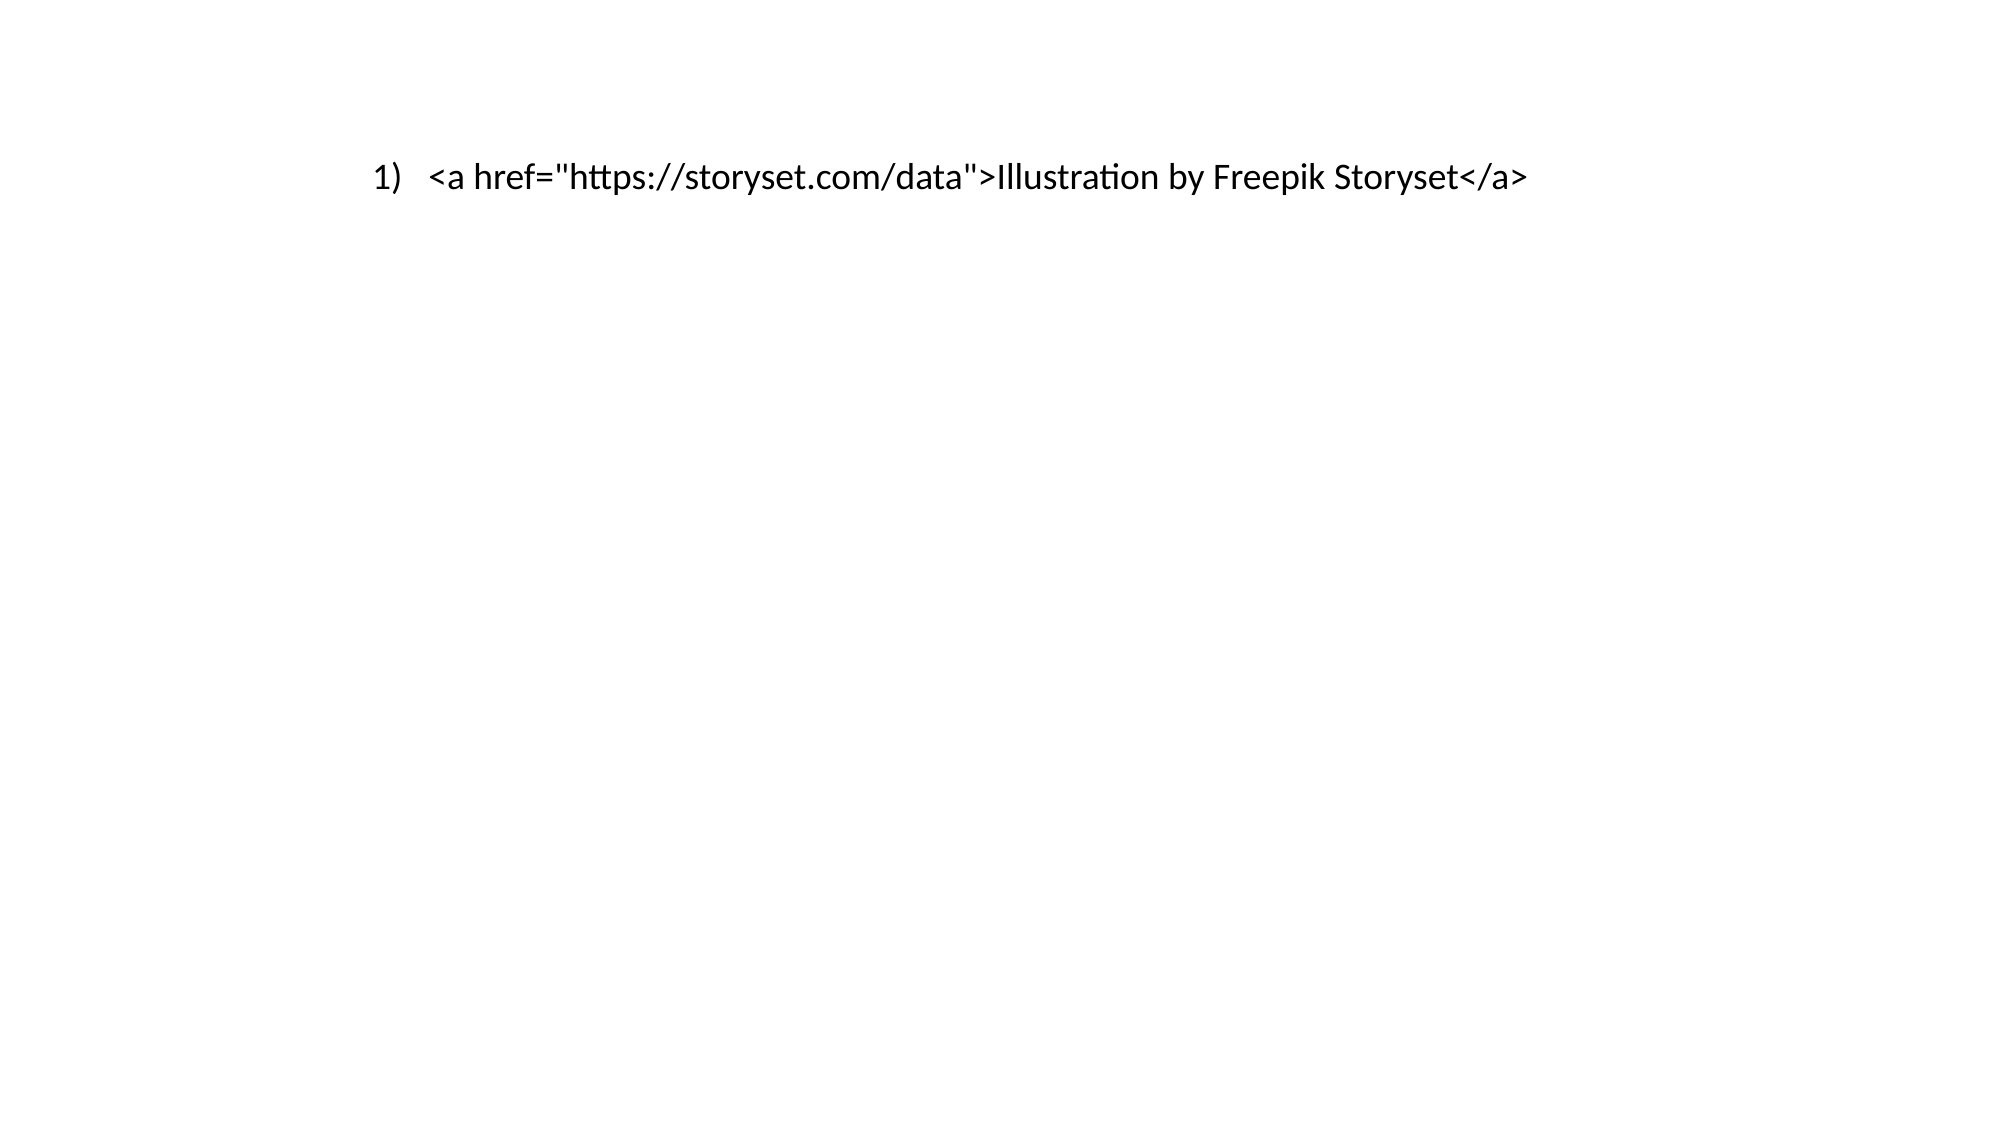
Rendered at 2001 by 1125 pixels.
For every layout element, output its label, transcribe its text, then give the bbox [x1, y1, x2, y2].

text_box <a href="https://storyset.com/data">Illustration by Freepik Storyset</a> [357, 144, 1544, 250]
